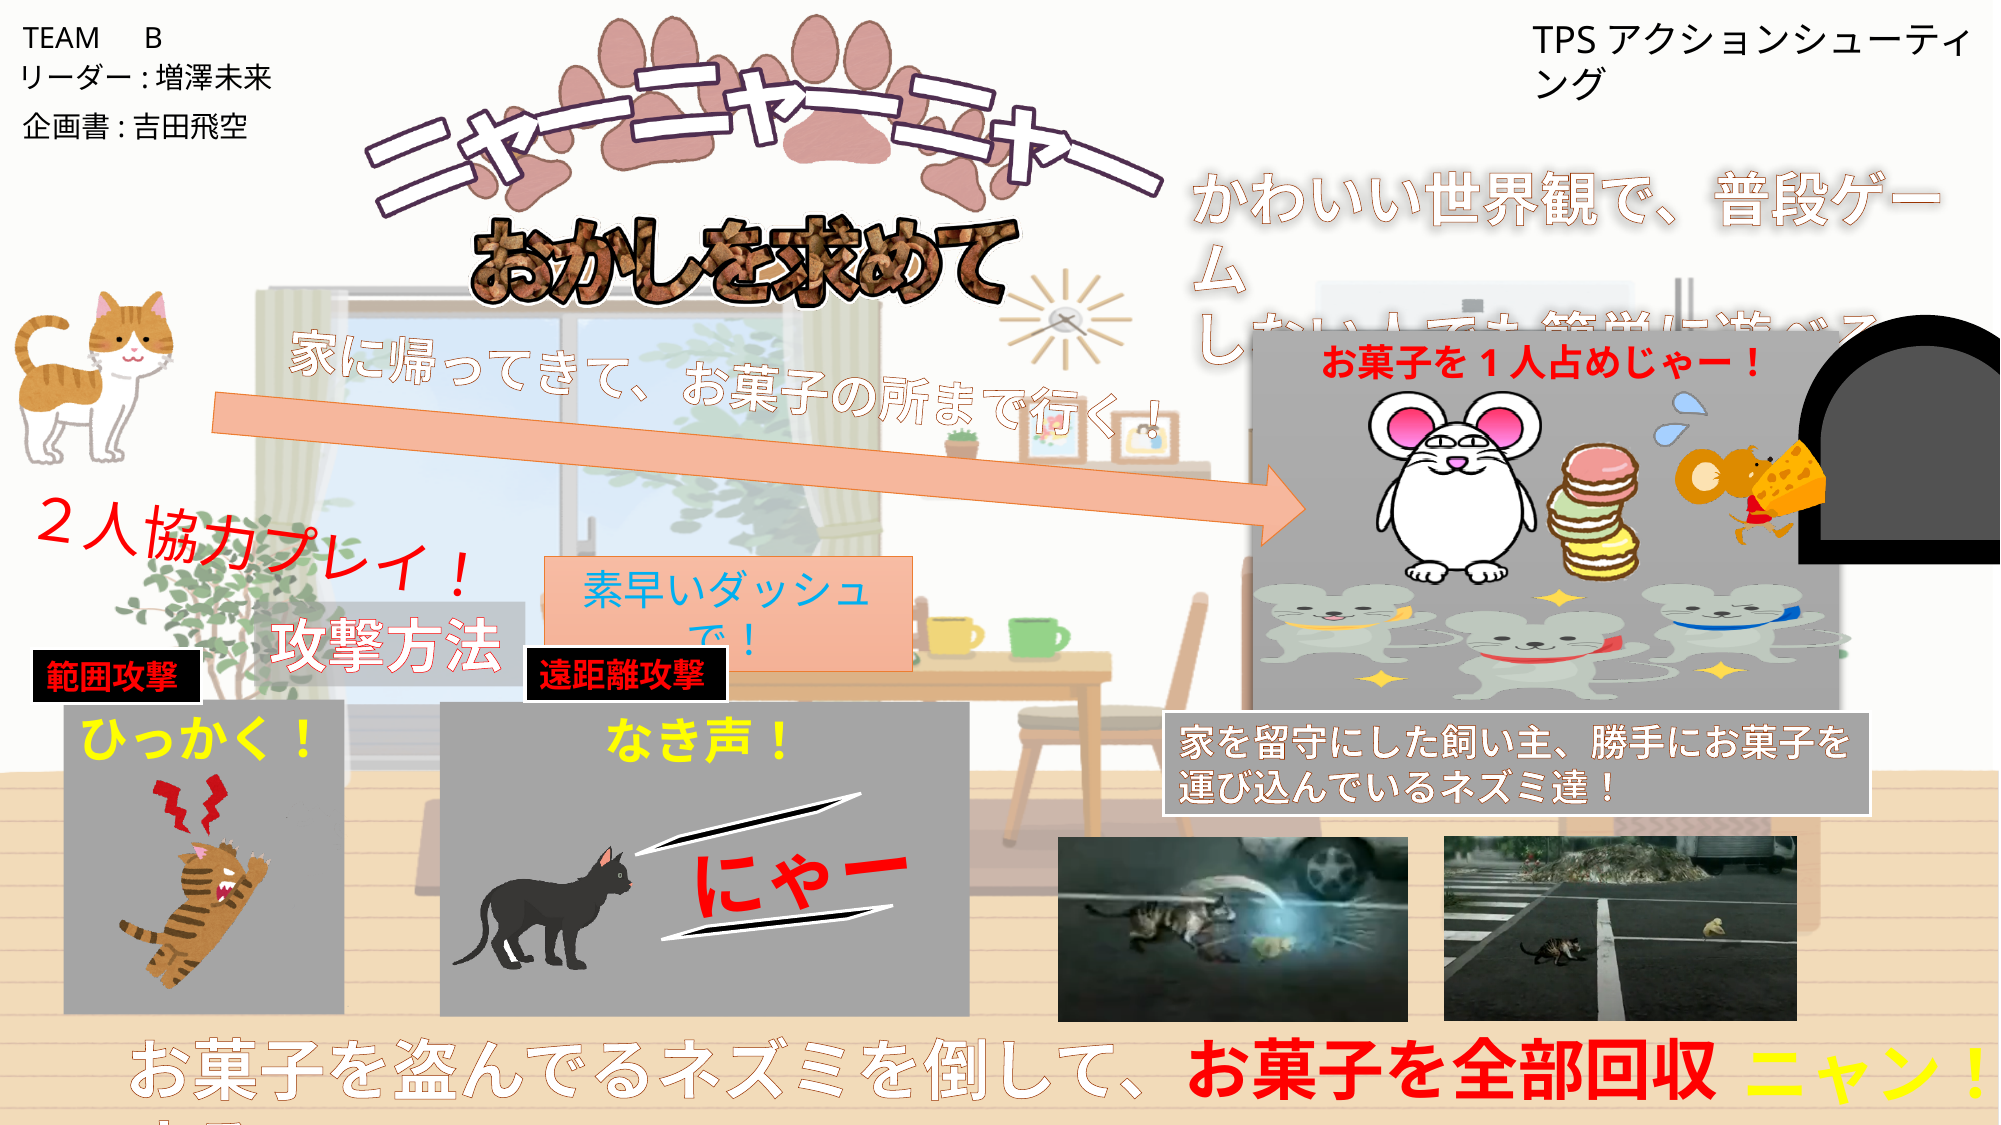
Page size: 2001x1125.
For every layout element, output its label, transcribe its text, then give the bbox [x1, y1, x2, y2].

text_box [1798, 540, 2000, 565]
picture [4, 285, 182, 468]
text_box お菓子を1人占めじゃー！ [1252, 331, 1839, 558]
text_box ニャン！ [1727, 1024, 2000, 1119]
text_box ２人協力プレイ！ [7, 470, 516, 601]
picture [113, 752, 390, 1029]
text_box リーダー:増澤未来 [2, 51, 323, 102]
text_box [634, 791, 862, 857]
text_box [660, 903, 894, 942]
text_box 素早いダッシュで！ [544, 556, 913, 672]
text_box 企画書:吉田飛空 [8, 101, 273, 151]
text_box にゃー [670, 805, 947, 932]
text_box かわいい世界観で、普段ゲーム しない人でも簡単に遊べる [1178, 154, 1984, 380]
picture [1232, 391, 1871, 725]
text_box 家に帰ってきて、お菓子の所まで行く！ [270, 311, 323, 391]
text_box 家を留守にした飼い主、勝手にお菓子を運び込んでいるネズミ達！ [1162, 710, 1872, 817]
text_box TEAM B [8, 12, 277, 51]
text_box 家に帰ってきて、お菓子の所まで行く！ [545, 383, 1205, 460]
text_box ひっかく！ [63, 699, 345, 1015]
text_box なき声！ [439, 701, 970, 1017]
text_box [211, 391, 1307, 548]
text_box 遠距離攻撃 [523, 645, 729, 703]
picture [452, 845, 633, 970]
picture [323, 0, 1178, 408]
text_box TPSアクションシューティング [1518, 8, 2000, 114]
text_box [1798, 314, 2000, 439]
picture [1058, 837, 1408, 1022]
text_box お菓子を盗んでるネズミを倒して、お菓子を全部回収する [110, 1020, 1776, 1125]
picture [1444, 836, 1797, 1021]
text_box 範囲攻撃 [30, 647, 203, 705]
text_box 攻撃方法 [254, 601, 526, 687]
text_box [1820, 345, 2000, 540]
